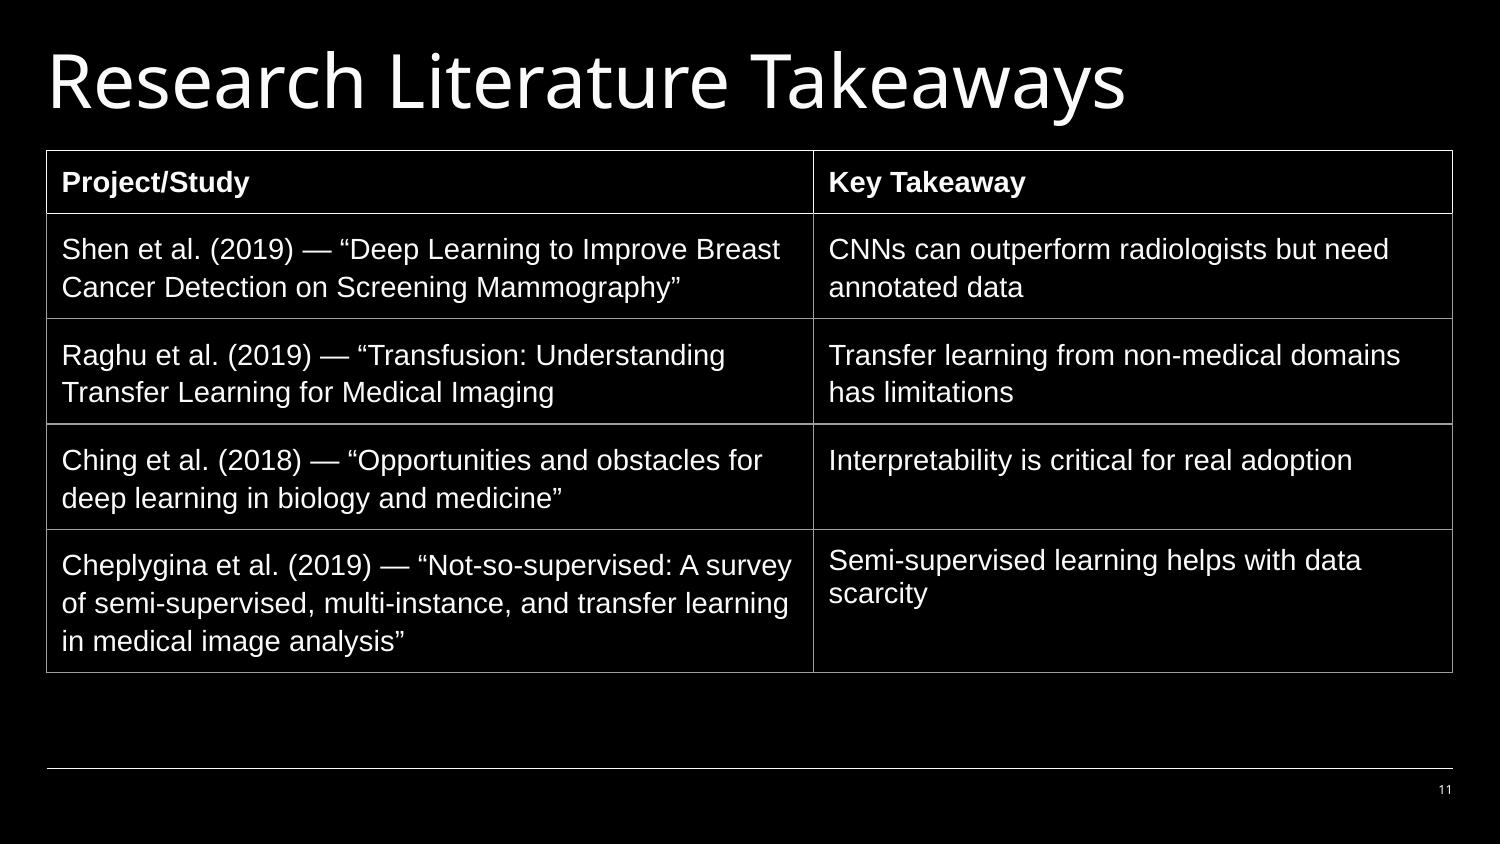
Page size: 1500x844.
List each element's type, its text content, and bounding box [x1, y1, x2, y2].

table_cell CNNs can outperform radiologists but need annotated data [814, 214, 1452, 318]
table_cell Transfer learning from non-medical domains has limitations [814, 319, 1452, 423]
table_cell Ching et al. (2018) — “Opportunities and obstacles for deep learning in biology and medicine” [47, 425, 813, 529]
table_cell Interpretability is critical for real adoption [814, 425, 1452, 529]
table_cell Raghu et al. (2019) — “Transfusion: Understanding Transfer Learning for Medical Imaging [47, 319, 813, 423]
title Research Literature Takeaways [46, 46, 1170, 150]
slide_number ‹#› [1362, 784, 1453, 797]
table_header Key Takeaway [814, 151, 1452, 213]
table_cell Semi-supervised learning helps with data scarcity [814, 530, 1452, 672]
table_cell Shen et al. (2019) — “Deep Learning to Improve Breast Cancer Detection on Screening Mammography” [47, 214, 813, 318]
table_header Project/Study [47, 151, 813, 213]
table_cell Cheplygina et al. (2019) — “Not-so-supervised: A survey of semi-supervised, multi-instance, and transfer learning in medical image analysis” [47, 530, 813, 672]
